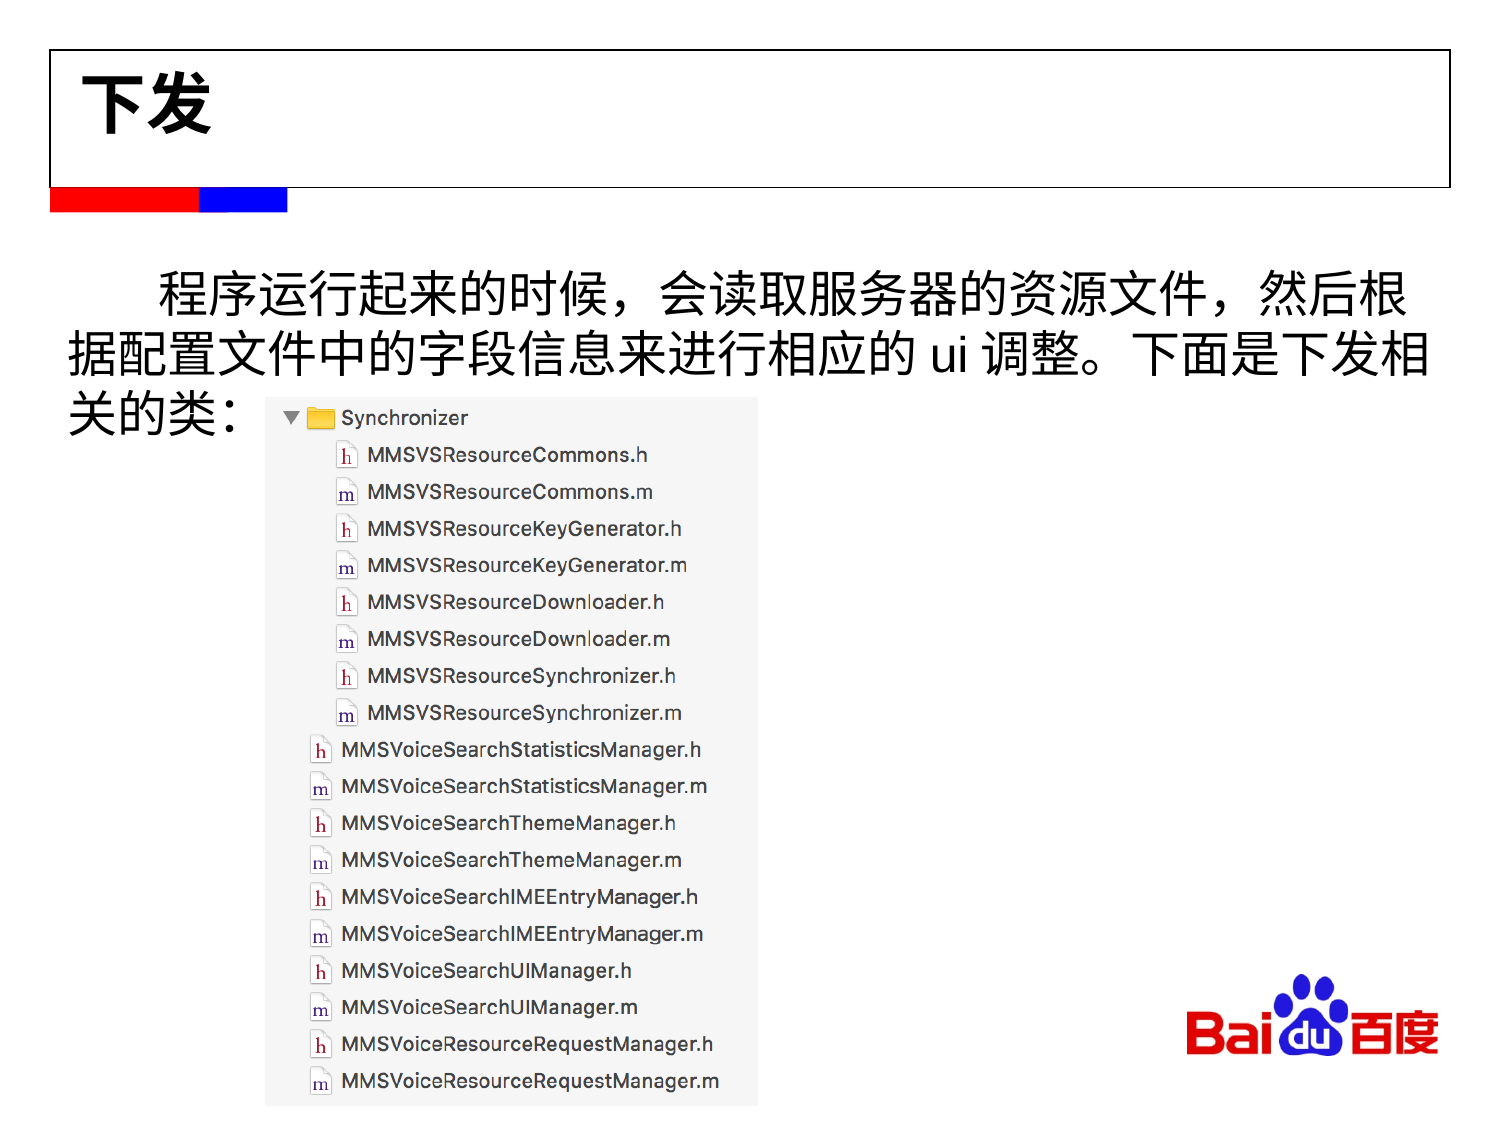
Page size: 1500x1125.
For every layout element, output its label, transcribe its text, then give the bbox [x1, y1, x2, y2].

picture [265, 396, 758, 1107]
picture [1187, 974, 1438, 1056]
text_box 下发 [64, 54, 1151, 150]
text_box 程序运行起来的时候，会读取服务器的资源文件，然后根据配置文件中的字段信息来进行相应的ui调整。下面是下发相关的类： [53, 255, 1447, 501]
